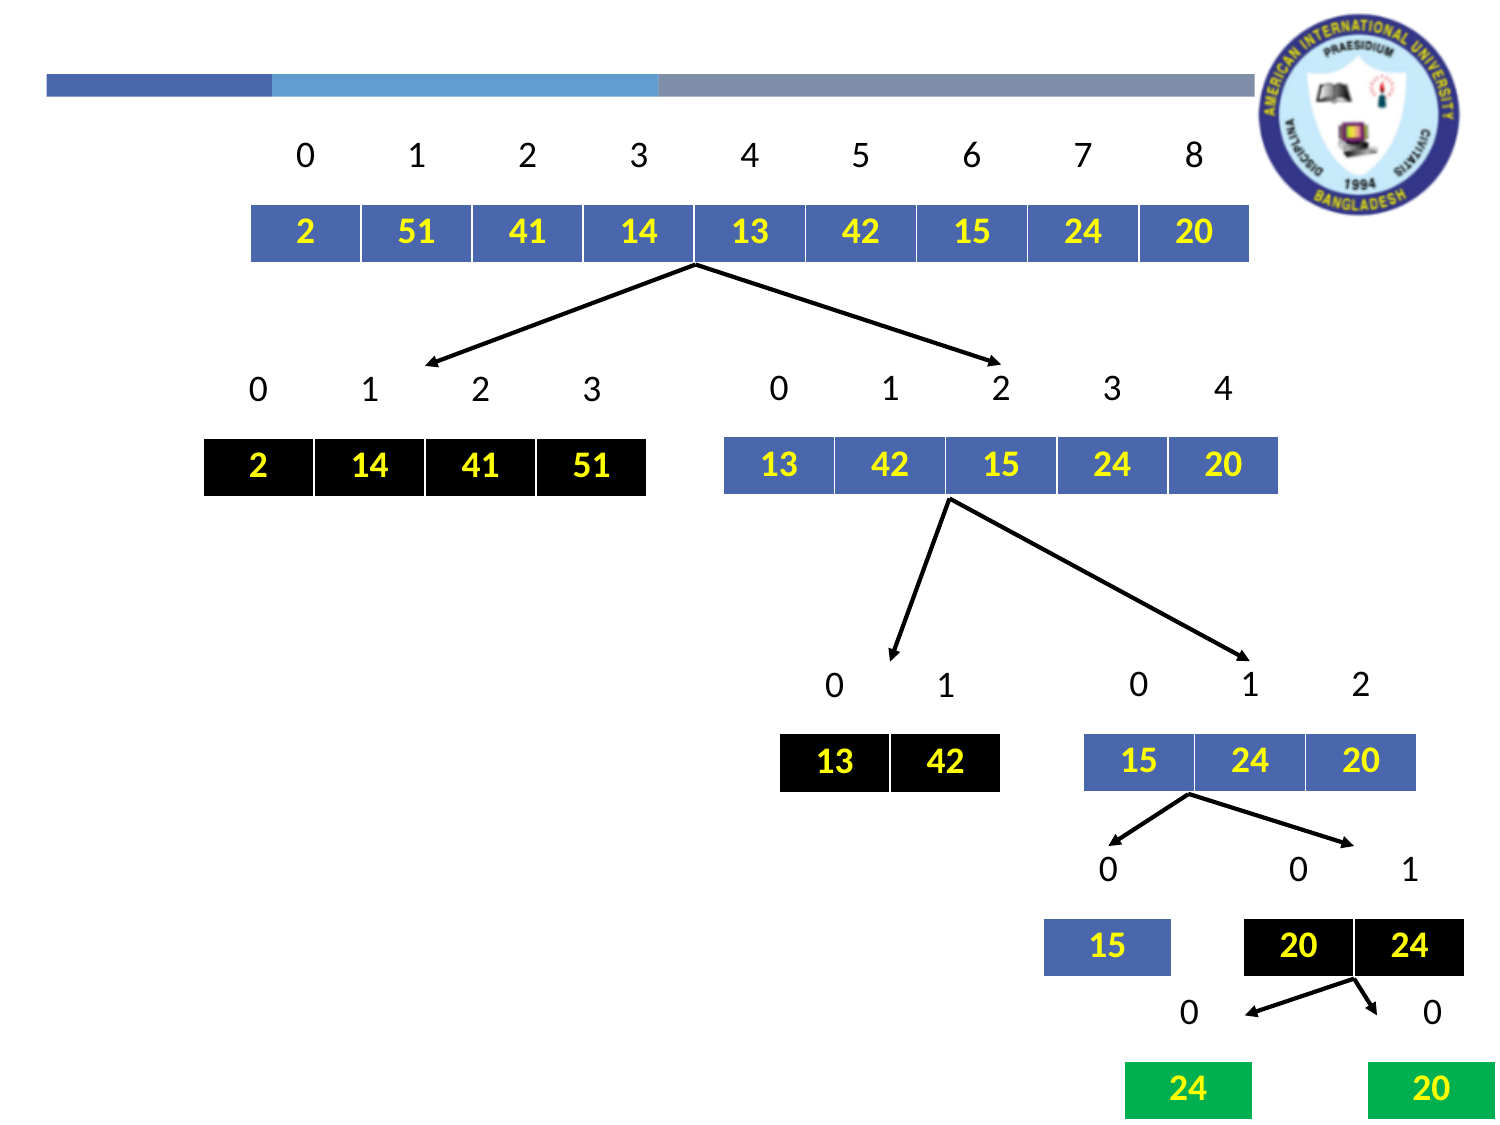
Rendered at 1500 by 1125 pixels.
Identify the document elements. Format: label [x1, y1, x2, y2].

table_header [204, 439, 313, 496]
table_header [1044, 919, 1171, 976]
table_header [779, 662, 1001, 714]
table_header [1125, 1062, 1252, 1119]
picture [1254, 9, 1465, 221]
table_header [1195, 734, 1305, 791]
table_header [1355, 919, 1464, 976]
table_header [1084, 734, 1194, 791]
table_header [1169, 437, 1278, 494]
table_header [584, 205, 693, 262]
table_header [891, 734, 1000, 792]
table_header [250, 132, 1250, 185]
table_header [1306, 734, 1416, 791]
table_header [1058, 437, 1167, 494]
table_header [1053, 846, 1164, 899]
table_header [917, 205, 1027, 262]
table_header [1377, 989, 1488, 1042]
text_box [1107, 793, 1355, 847]
table_header [426, 439, 535, 496]
table_header [473, 205, 582, 262]
table_header [724, 437, 834, 494]
table_header [835, 437, 945, 494]
table_header [695, 205, 805, 262]
text_box [1244, 978, 1378, 1020]
table_header [946, 437, 1056, 494]
table_header [1083, 661, 1417, 714]
table_header [251, 205, 360, 262]
table_header [315, 439, 424, 496]
table_header [203, 366, 647, 419]
table_header [1243, 846, 1465, 899]
table_header [806, 205, 916, 262]
text_box [889, 497, 1251, 663]
table_header [780, 734, 889, 792]
table_header [1028, 205, 1138, 262]
table_header [537, 439, 646, 496]
text_box [424, 263, 1002, 367]
table_header [1244, 919, 1353, 976]
table_header [1368, 1062, 1495, 1119]
table_header [1134, 989, 1245, 1042]
table_header [362, 205, 471, 262]
table_header [723, 365, 1279, 417]
table_header [1140, 205, 1249, 262]
